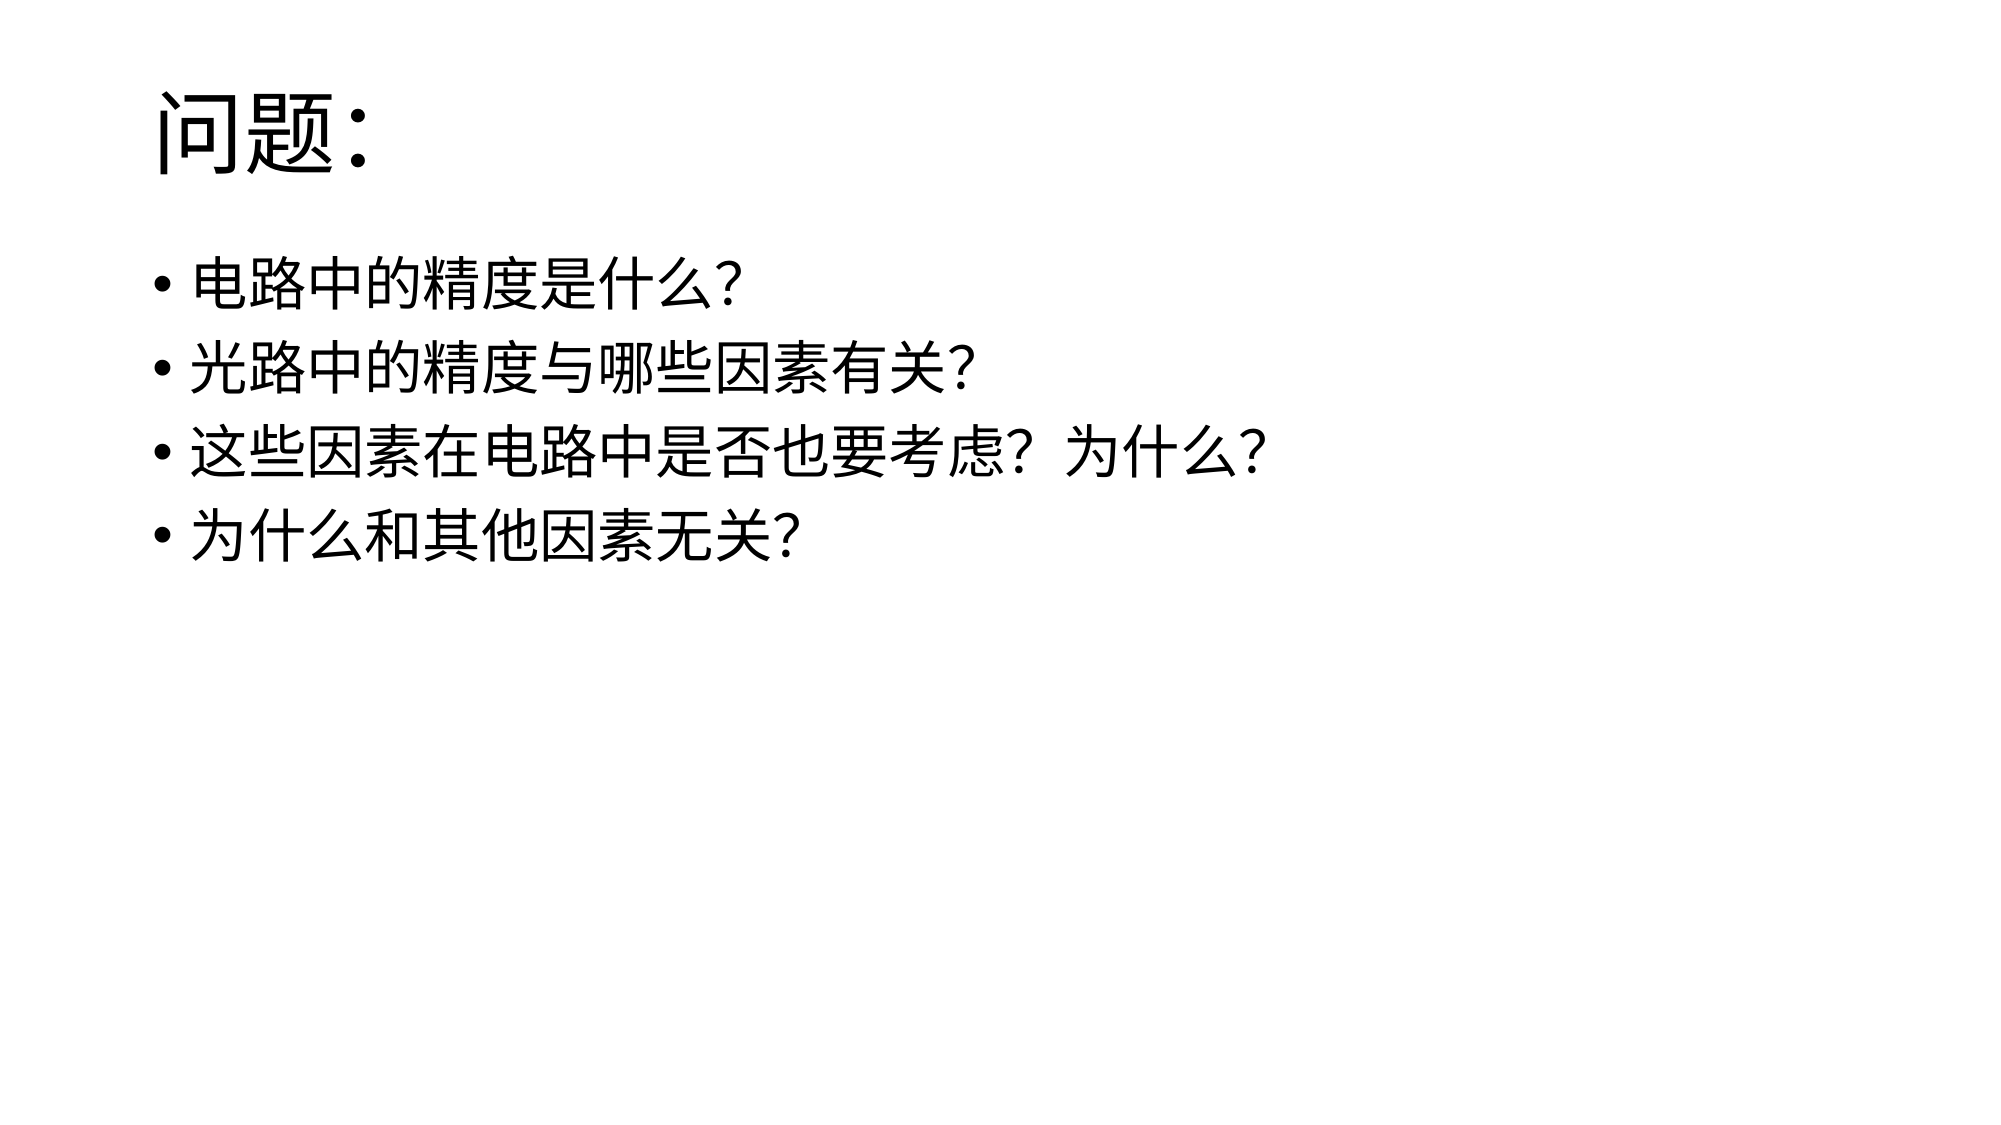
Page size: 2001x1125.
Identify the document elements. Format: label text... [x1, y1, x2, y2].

title 问题： [137, 59, 1863, 216]
list 电路中的精度是什么？ 光路中的精度与哪些因素有关？ 这些因素在电路中是否也要考虑？为什么？ 为什么和其他因素无关？ [137, 247, 1863, 1092]
